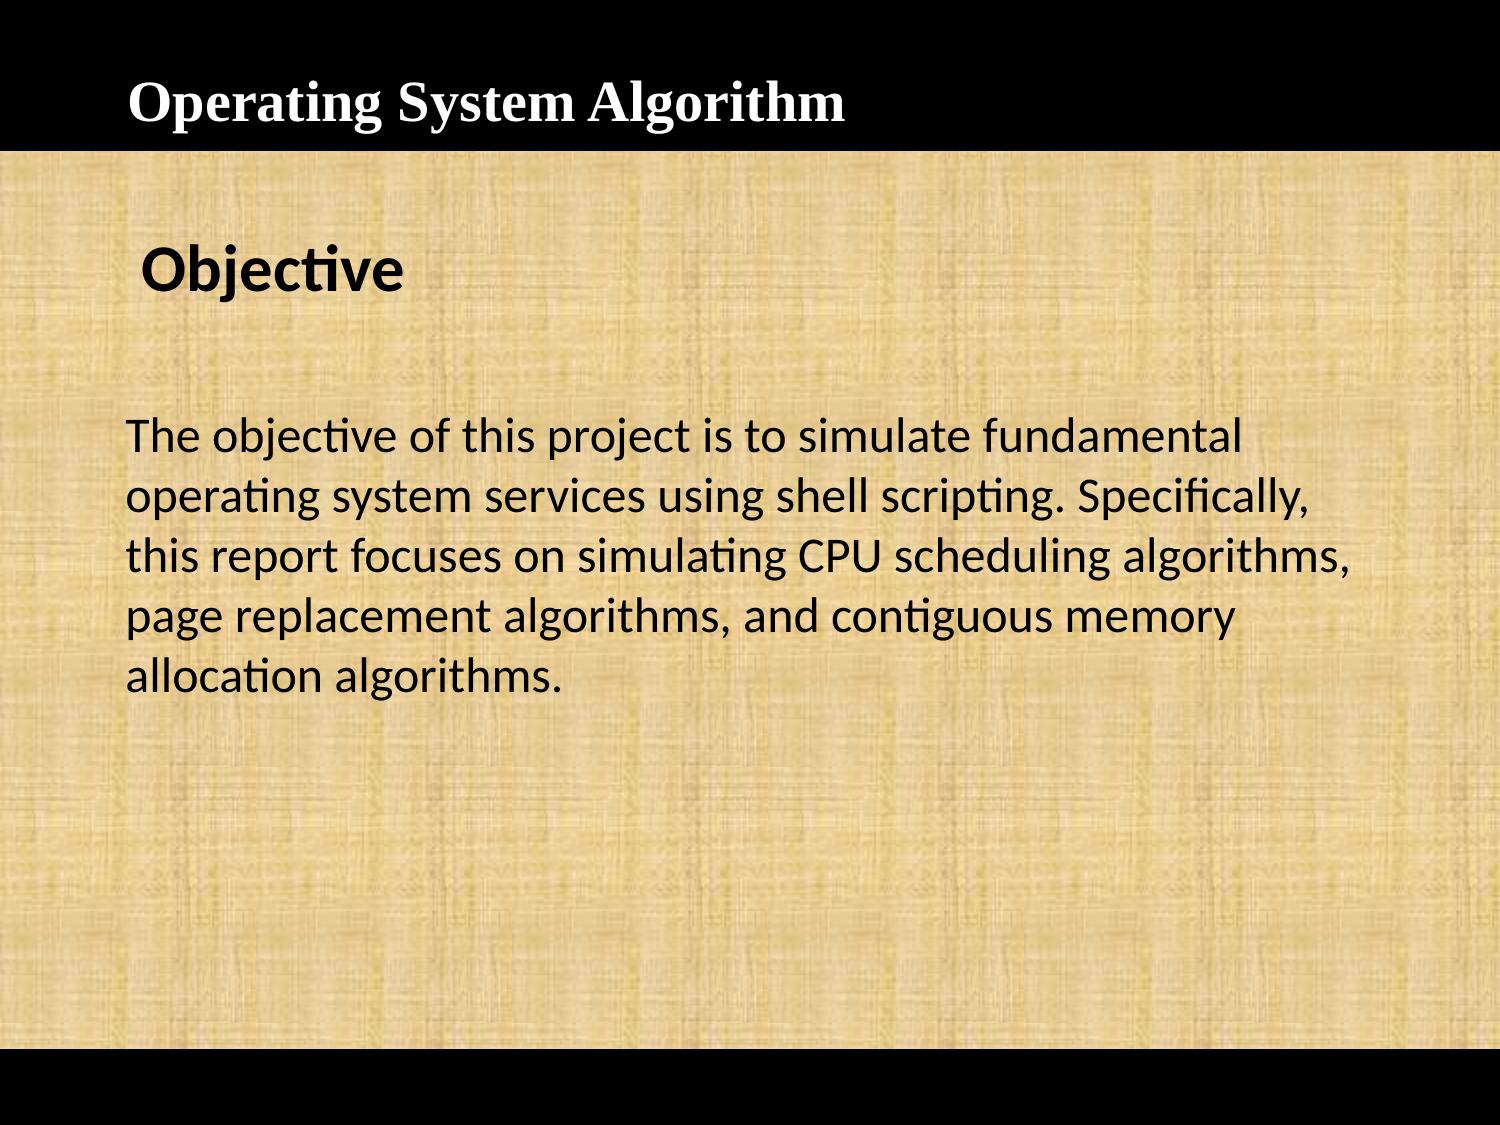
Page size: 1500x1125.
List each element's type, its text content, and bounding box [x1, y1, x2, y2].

text_box Objective [127, 217, 420, 312]
picture [0, 151, 1500, 1049]
text_box The objective of this project is to simulate fundamental operating system services using shell scripting. Specifically, this report focuses on simulating CPU scheduling algorithms, page replacement algorithms, and contiguous memory allocation algorithms. [125, 399, 1375, 702]
title Operating System Algorithm [125, 61, 1013, 252]
